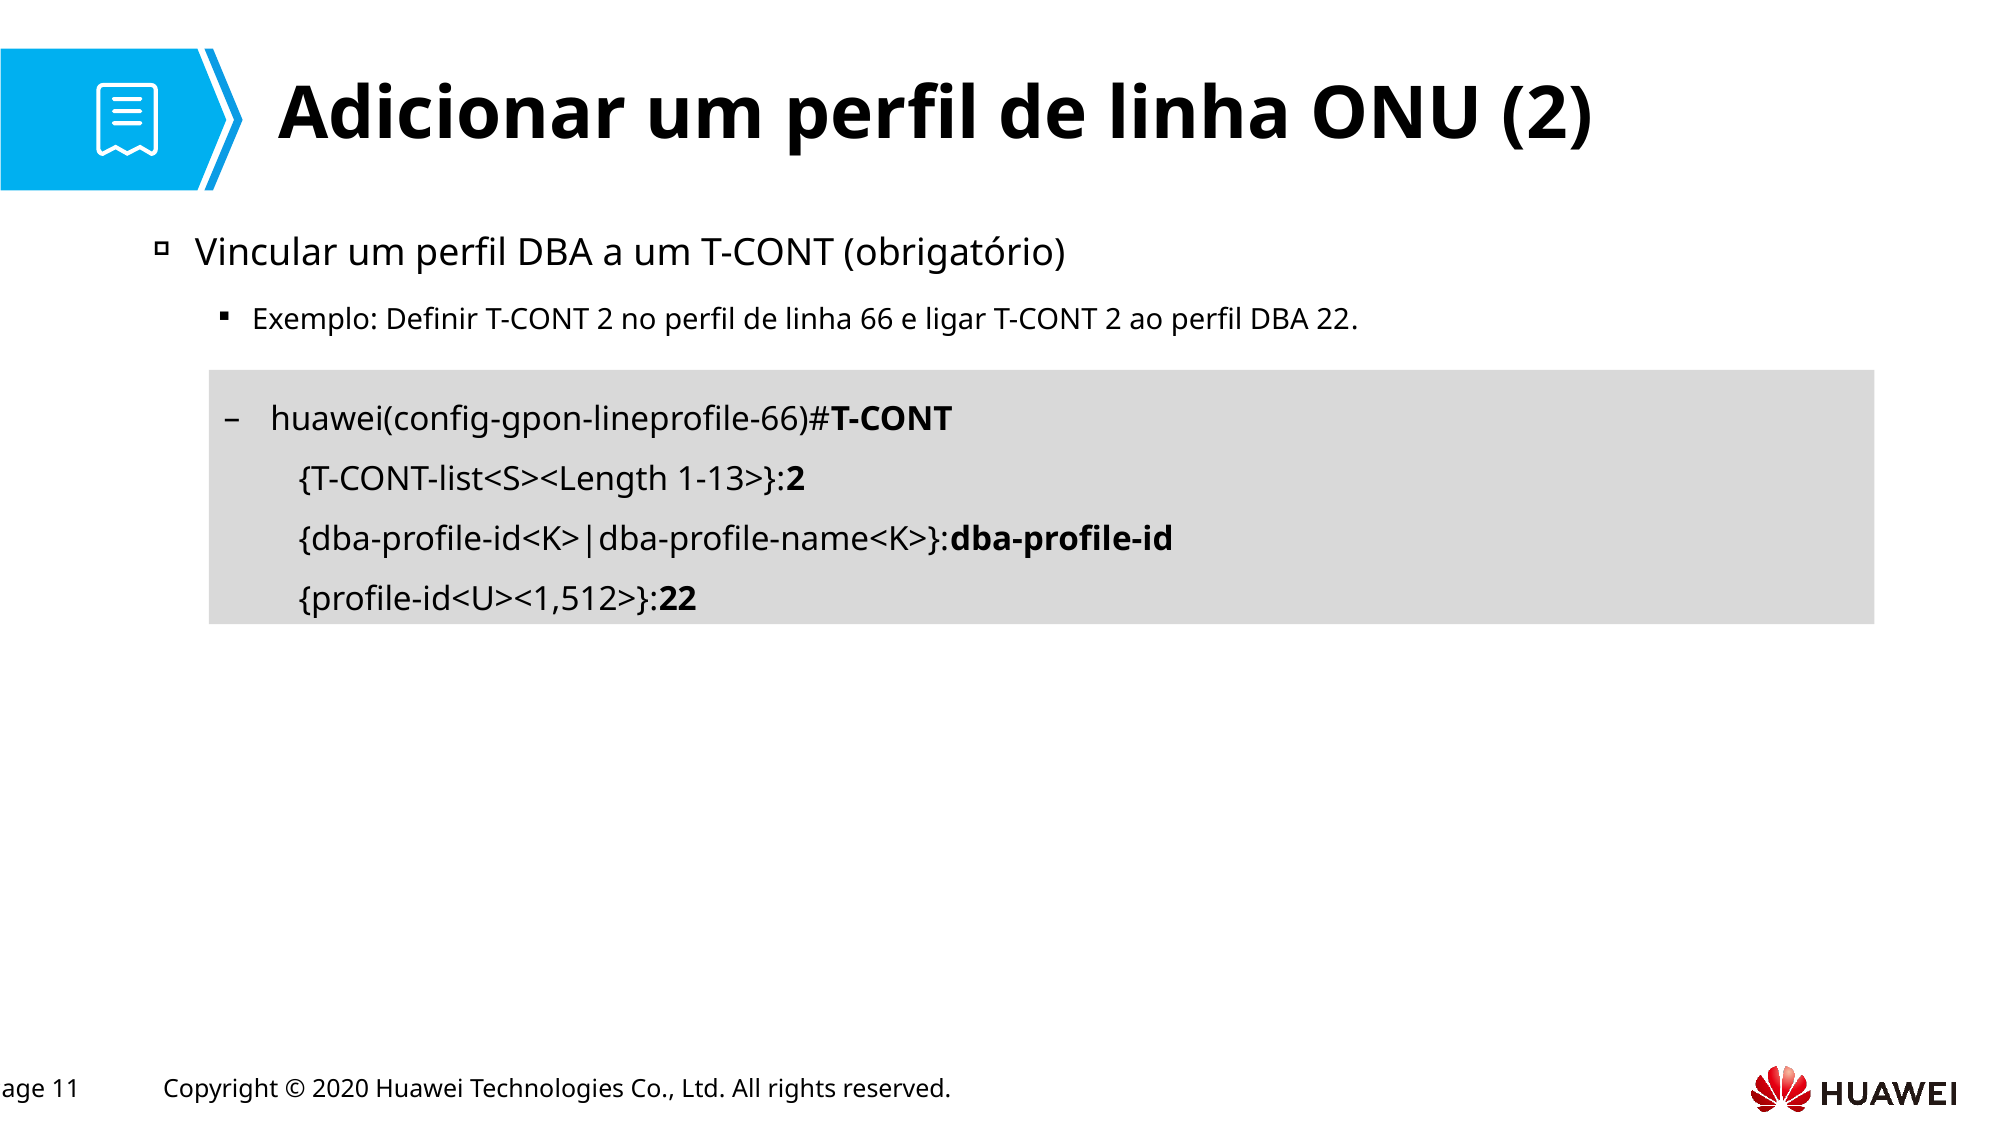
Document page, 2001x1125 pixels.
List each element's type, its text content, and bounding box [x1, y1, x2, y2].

picture [1751, 1066, 1956, 1112]
text_box huawei(config-gpon-lineprofile-66)#T-CONT {T-CONT-list<S><Length 1-13>}:2 {dba-profile-id<K>|dba-profile-name<K>}:dba-profile-id {profile-id<U><1,512>}:22 [208, 369, 1875, 625]
title Adicionar um perfil de linha ONU (2) [261, 67, 1875, 173]
list Vincular um perfil DBA a um T-CONT (obrigatório) Exemplo: Definir T-CONT 2 no perfil de linha 66 e ligar T-CONT 2 ao perfil DBA 22. [73, 203, 1930, 972]
